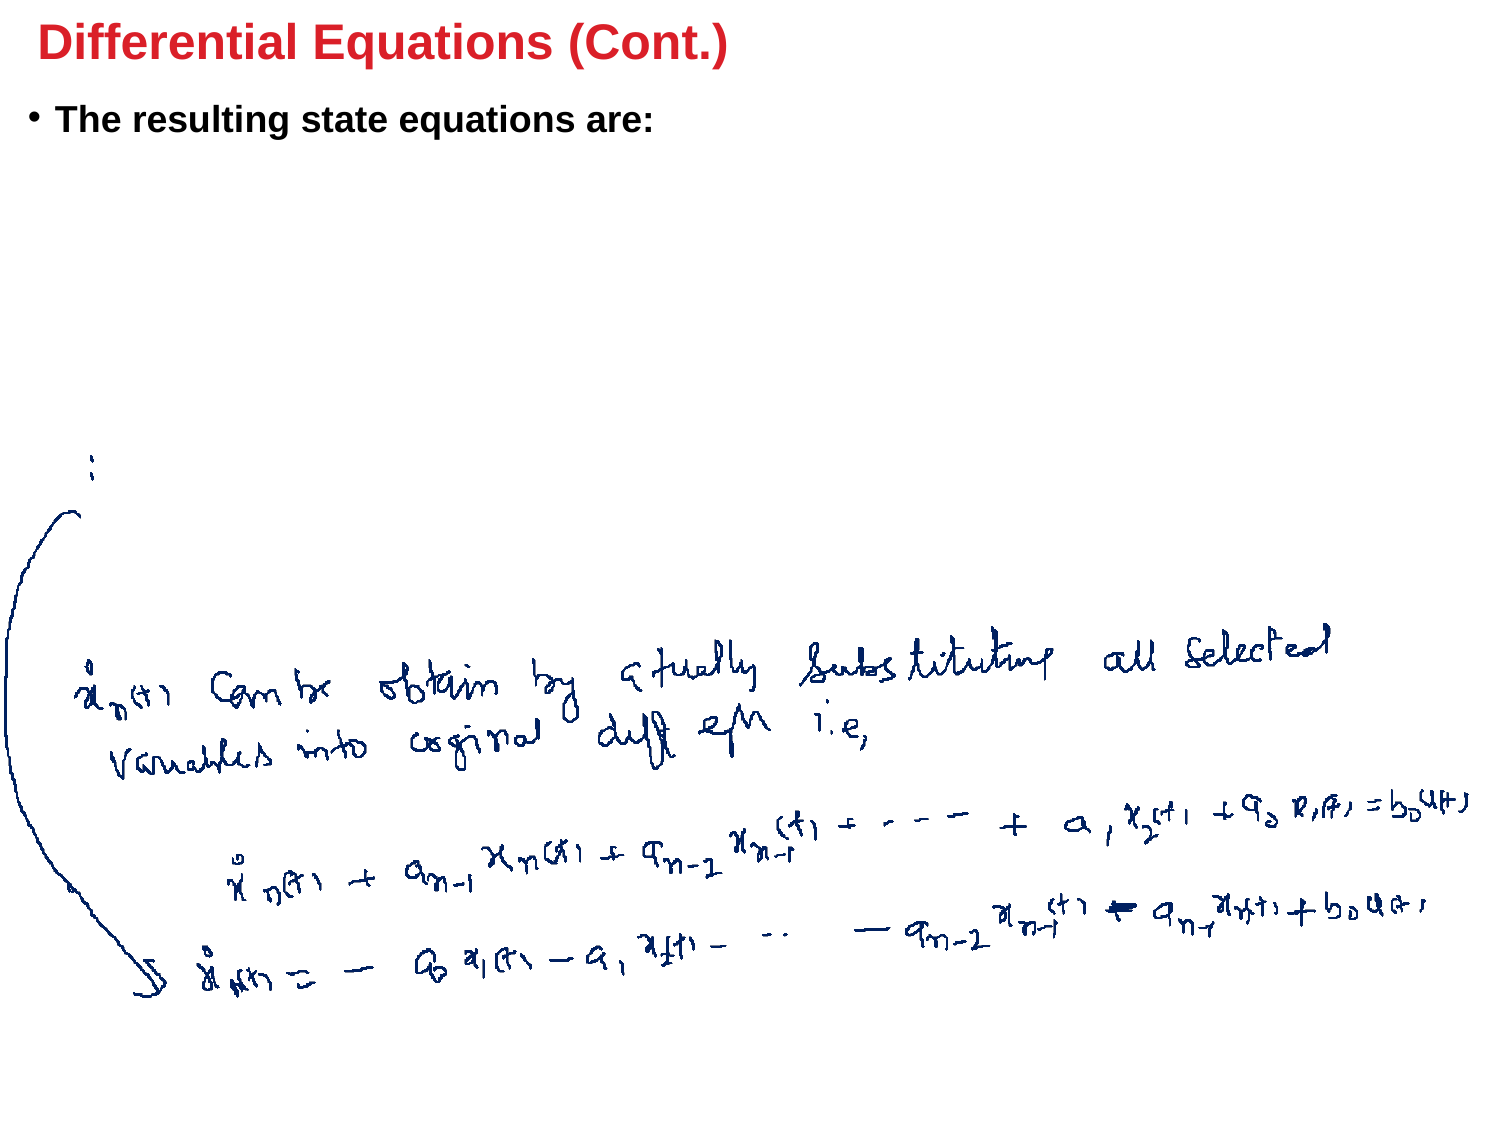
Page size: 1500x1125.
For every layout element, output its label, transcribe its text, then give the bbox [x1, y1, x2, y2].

text_box Differential Equations (Cont.) [37, 9, 1445, 70]
text_box The resulting state equations are: [27, 94, 1462, 140]
picture [0, 451, 1473, 1000]
